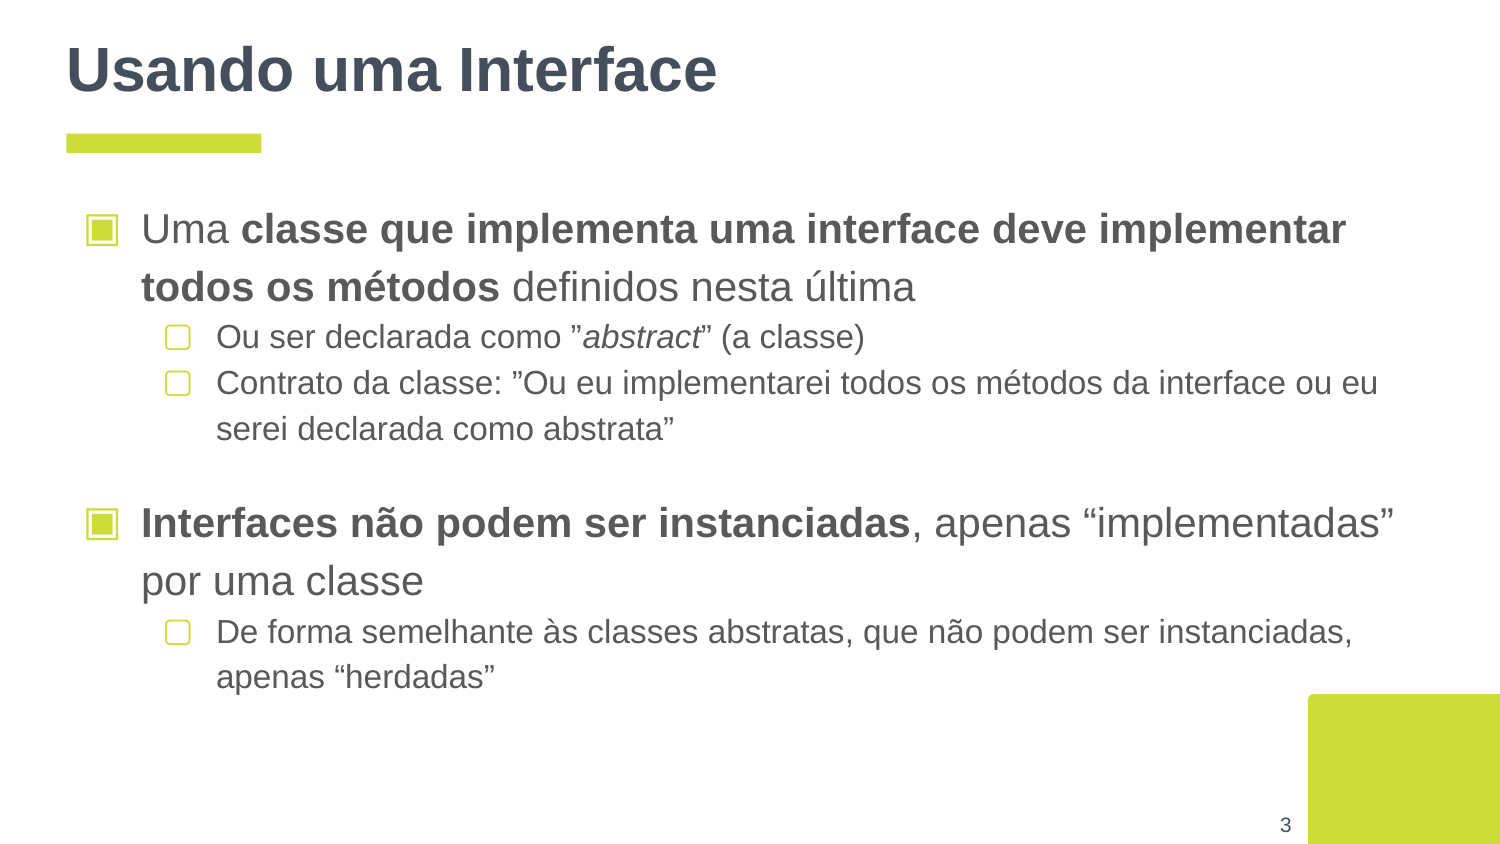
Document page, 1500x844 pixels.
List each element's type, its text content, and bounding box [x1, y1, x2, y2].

title Usando uma Interface [51, 0, 1449, 134]
list Uma classe que implementa uma interface deve implementar todos os métodos definidos nesta última Ou ser declarada como ”abstract” (a classe) Contrato da classe: ”Ou eu implementarei todos os métodos da interface ou eu serei declarada como abstrata” Interfaces não podem ser instanciadas, apenas “implementadas” por uma classe De forma semelhante às classes abstratas, que não podem ser instanciadas, apenas “herdadas” [51, 179, 1449, 835]
slide_number ‹#› [1216, 791, 1307, 844]
